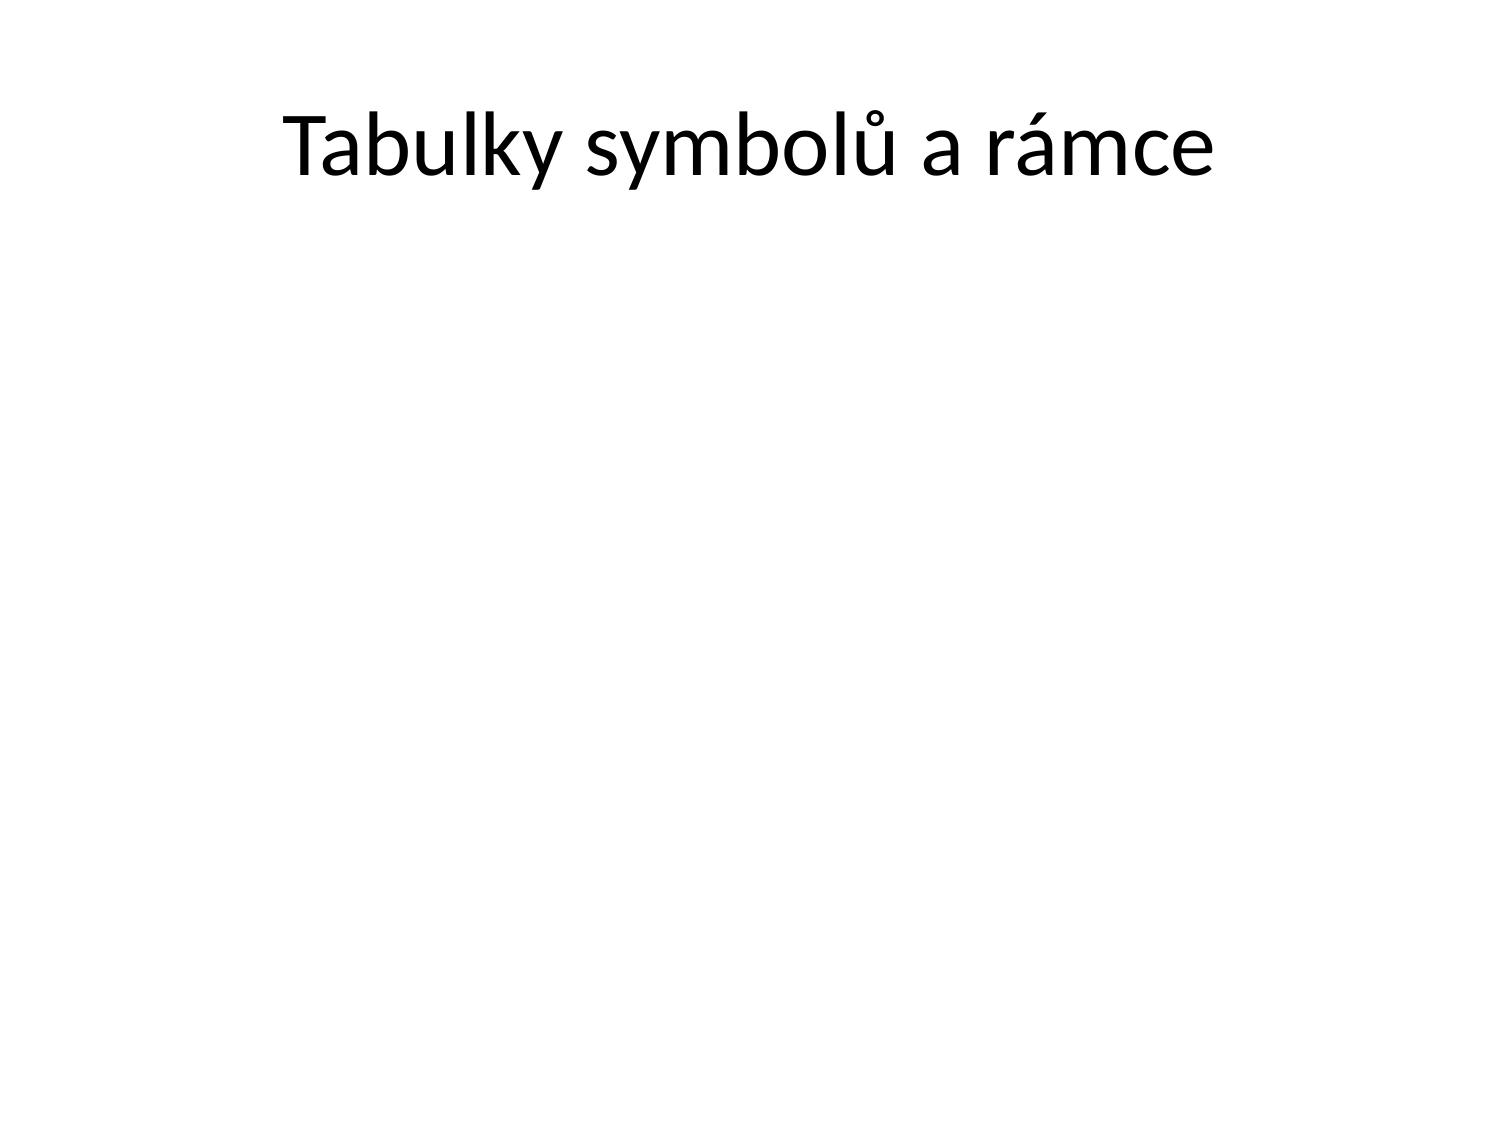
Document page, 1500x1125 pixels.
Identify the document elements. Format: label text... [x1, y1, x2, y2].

title Tabulky symbolů a rámce [75, 45, 1425, 233]
